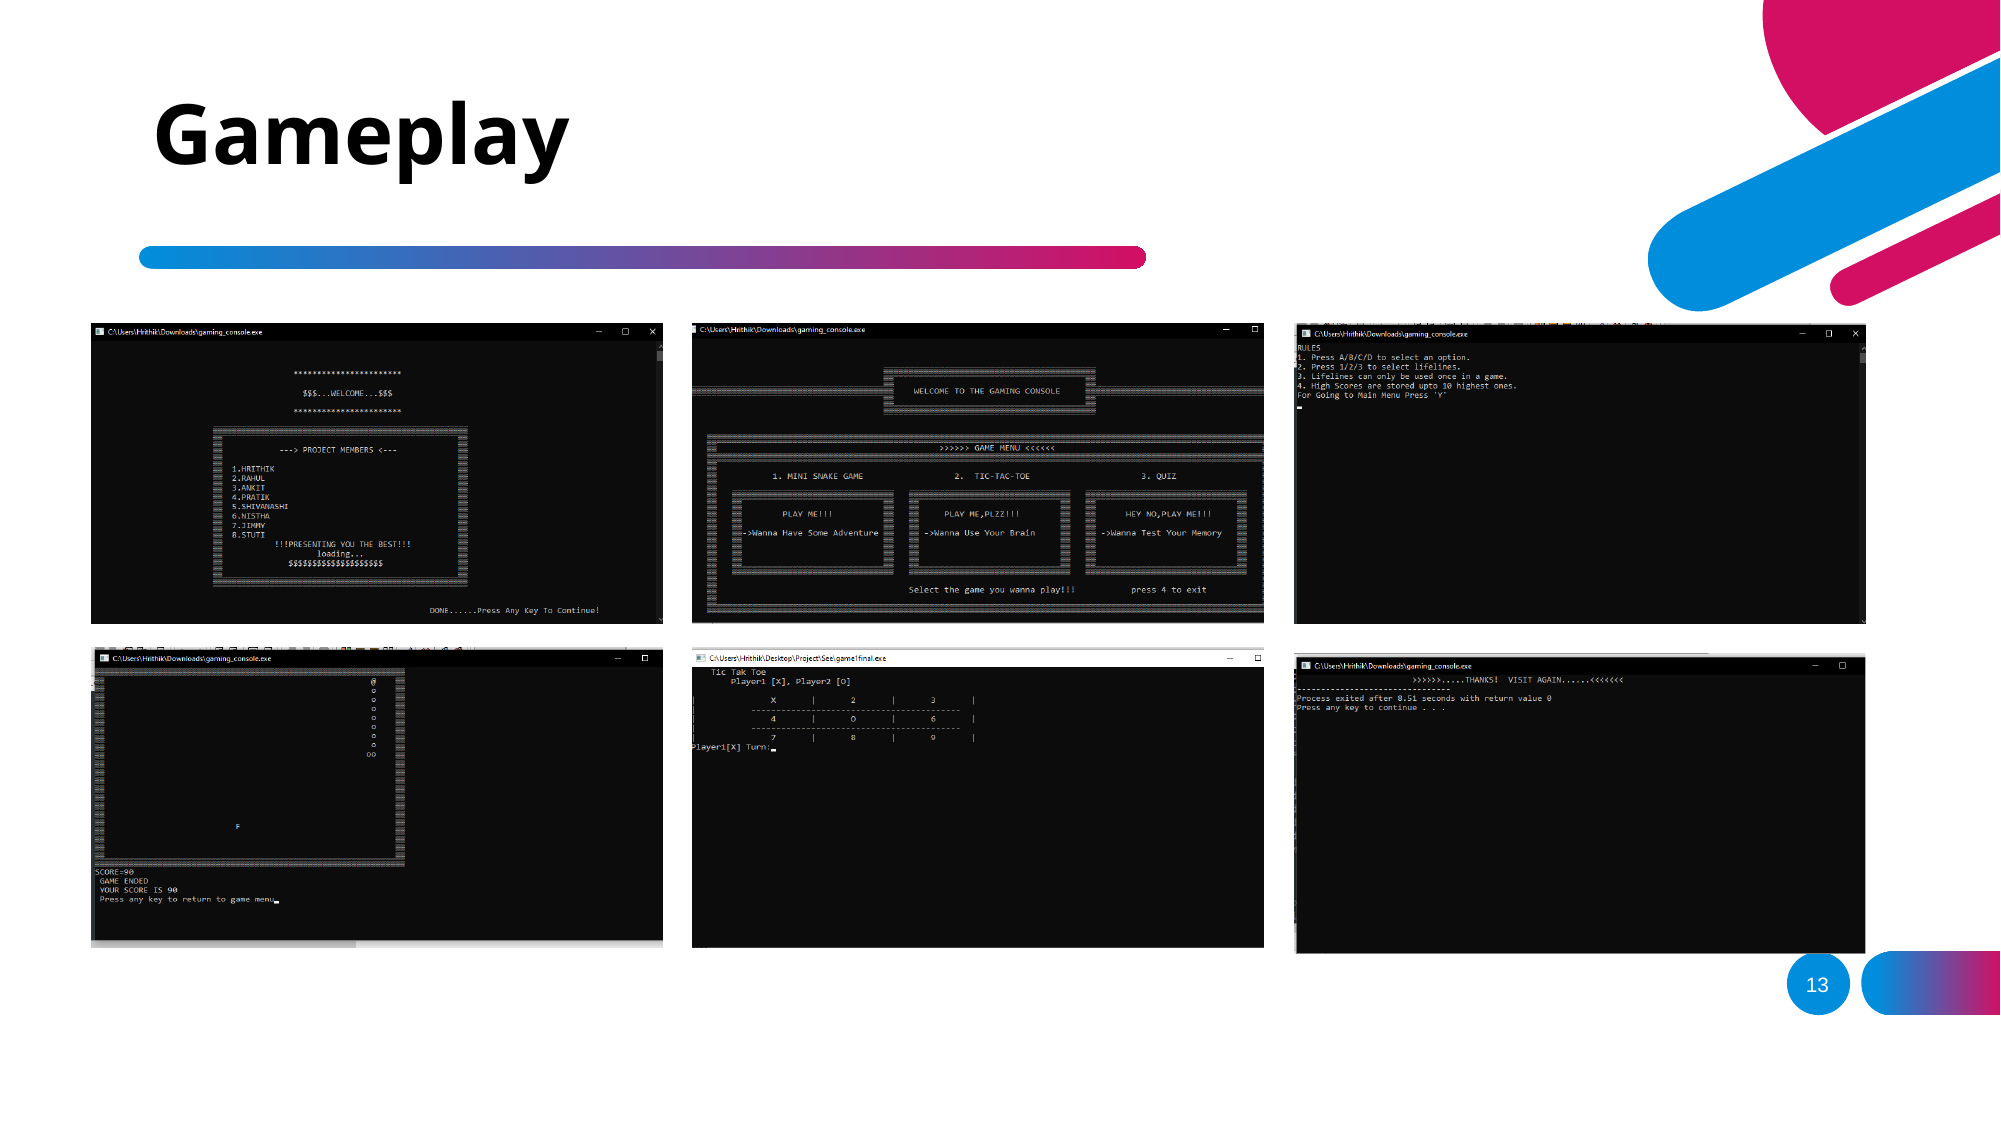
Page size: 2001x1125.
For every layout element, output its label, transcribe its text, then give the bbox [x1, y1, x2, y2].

title Gameplay [137, 59, 1623, 215]
slide_number 13 [1772, 954, 1863, 1015]
picture [1294, 323, 1866, 624]
picture [90, 647, 663, 948]
picture [1294, 653, 1866, 954]
picture [692, 323, 1264, 624]
picture [692, 647, 1264, 948]
picture [91, 323, 663, 624]
